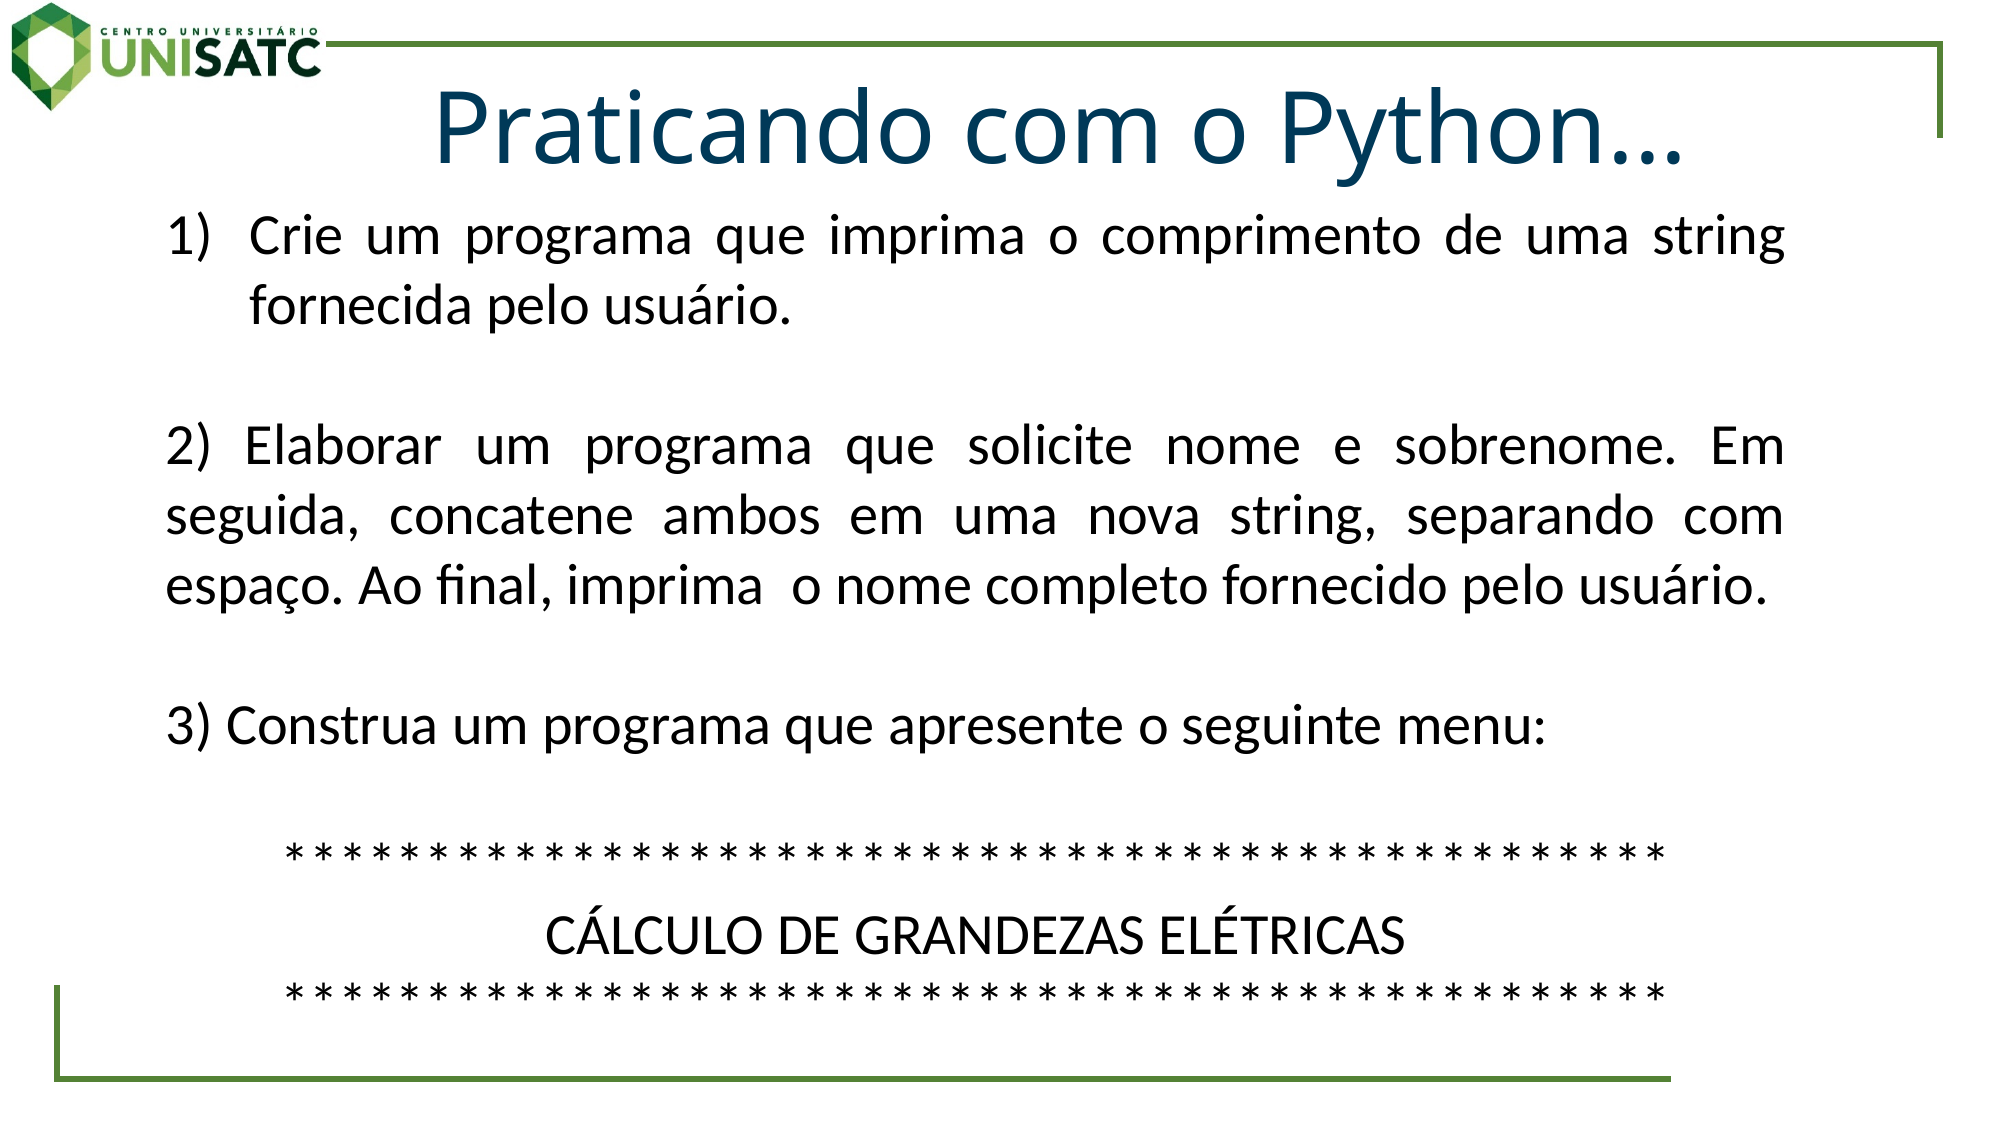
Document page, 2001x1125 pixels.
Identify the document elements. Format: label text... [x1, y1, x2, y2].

text_box Praticando com o Python... [167, 55, 1953, 191]
text_box Crie um programa que imprima o comprimento de uma string fornecida pelo usuário. 2) Elaborar um programa que solicite nome e sobrenome. Em seguida, concatene ambos em uma nova string, separando com espaço. Ao final, imprima o nome completo fornecido pelo usuário. 3) Construa um programa que apresente o seguinte menu: ************************************************ CÁLCULO DE GRANDEZAS ELÉTRICAS ************************************************ [150, 189, 1802, 1044]
picture [0, 0, 326, 114]
